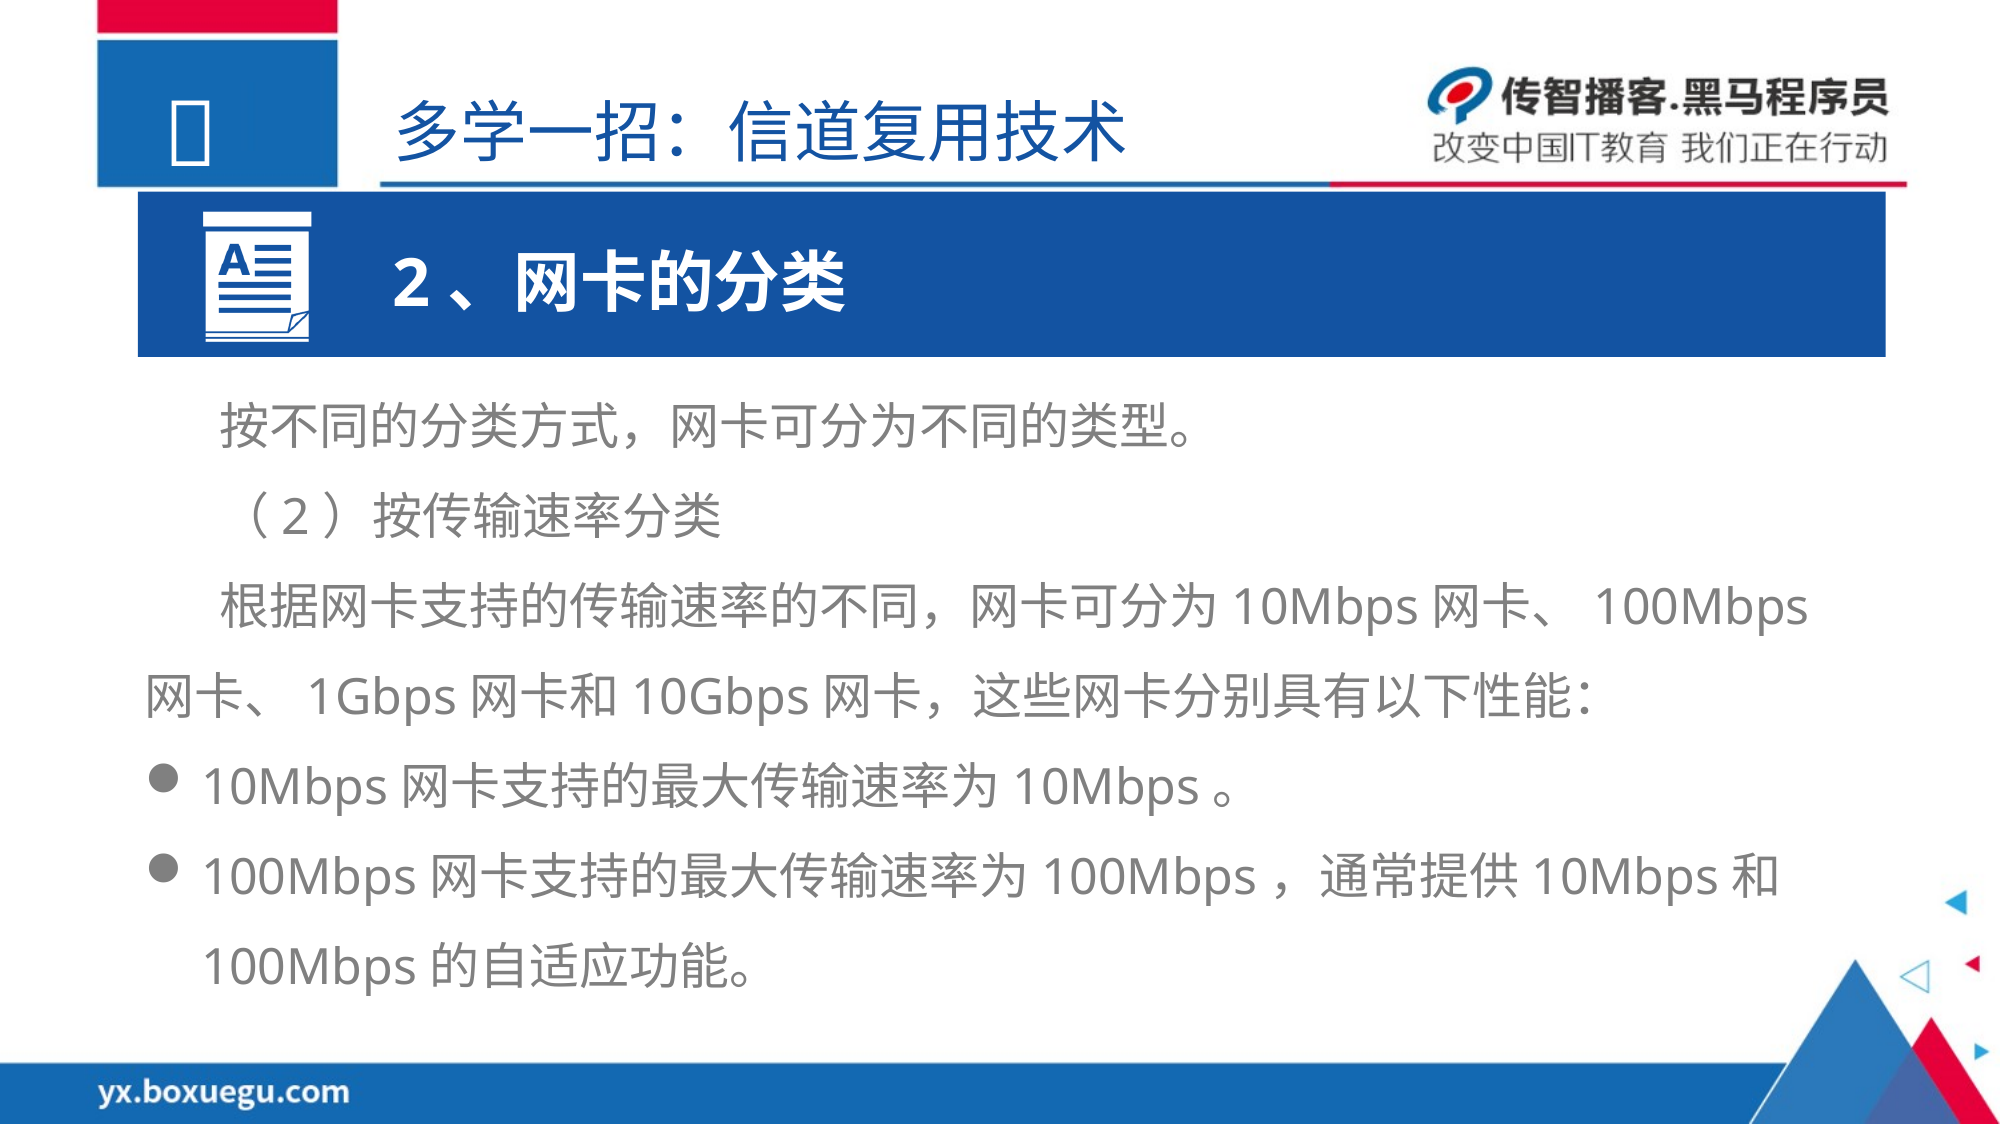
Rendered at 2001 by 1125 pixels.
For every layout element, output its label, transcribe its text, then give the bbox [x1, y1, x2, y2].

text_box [137, 191, 1886, 357]
text_box 按不同的分类方式，网卡可分为不同的类型。 （2）按传输速率分类 根据网卡支持的传输速率的不同，网卡可分为10Mbps网卡、100Mbps网卡、1Gbps网卡和10Gbps网卡，这些网卡分别具有以下性能： 10Mbps网卡支持的最大传输速率为10Mbps。 100Mbps网卡支持的最大传输速率为100Mbps，通常提供10Mbps和100Mbps的自适应功能。 [130, 356, 1881, 1002]
text_box  [149, 67, 278, 191]
picture [0, 0, 2000, 1124]
text_box 多学一招：信道复用技术 [379, 82, 1230, 177]
